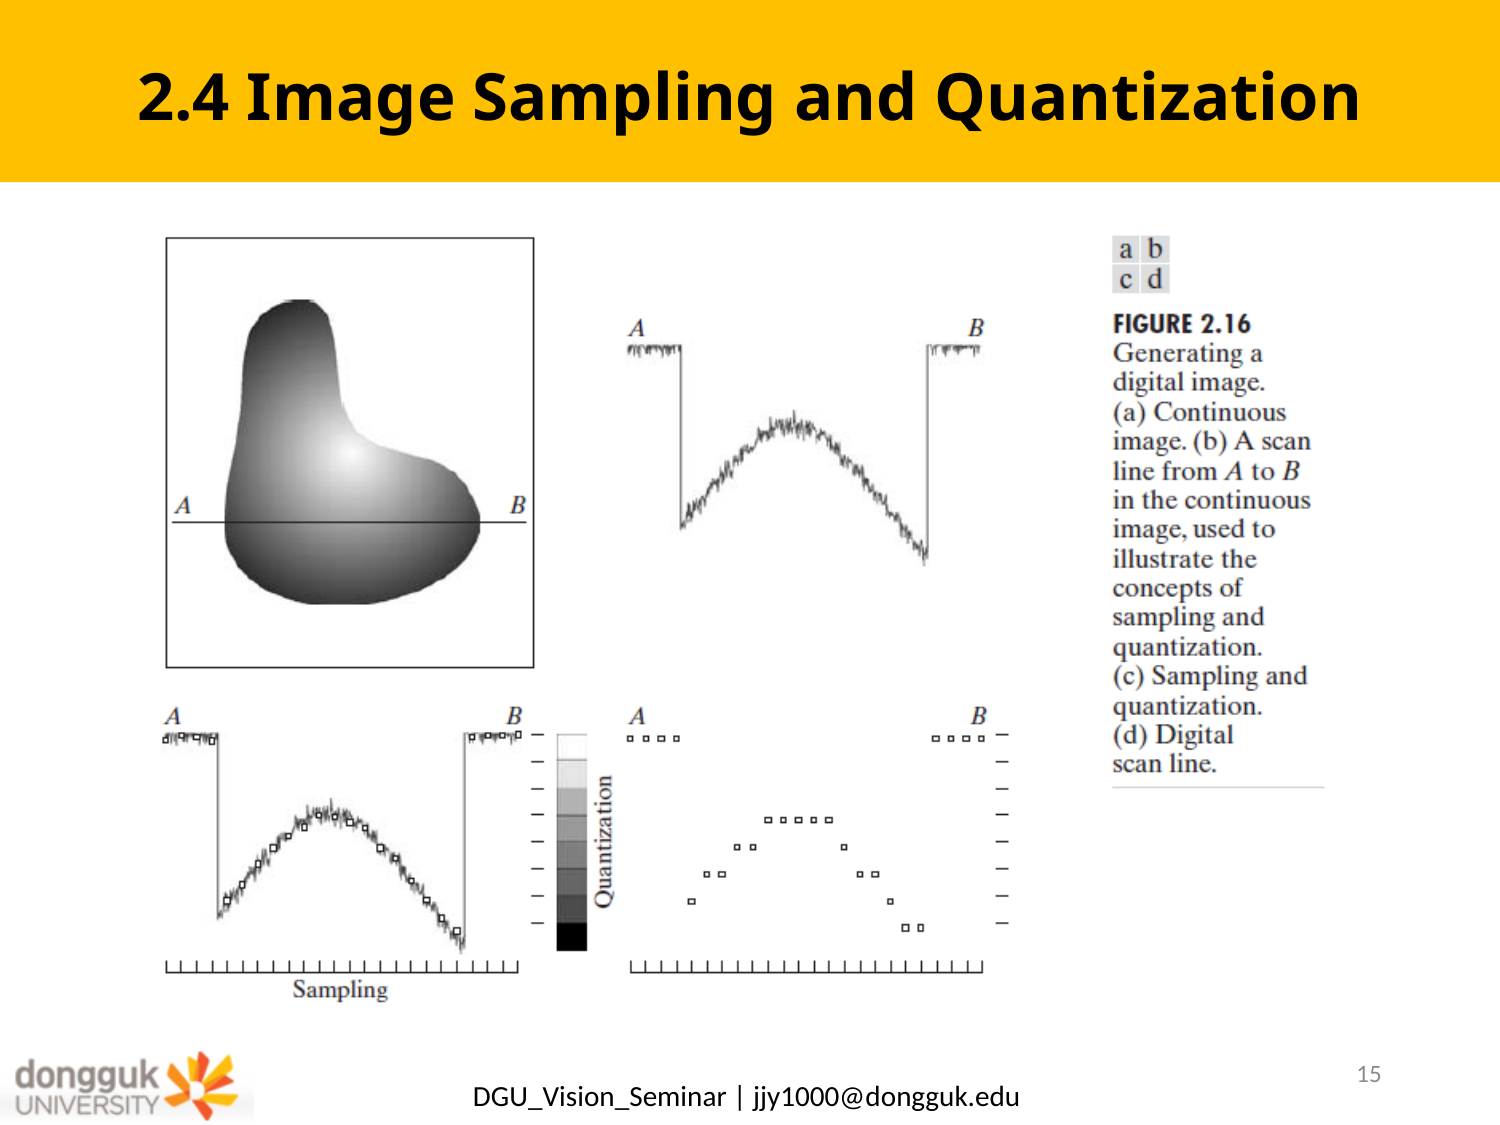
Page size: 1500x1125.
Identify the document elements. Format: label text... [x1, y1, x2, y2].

title 2.4 Image Sampling and Quantization [103, 23, 1397, 176]
text_box DGU_Vision_Seminar | jjy1000@dongguk.edu [442, 1069, 1058, 1120]
text_box [0, 0, 1500, 183]
picture [0, 1036, 254, 1125]
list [126, 204, 1352, 1020]
slide_number 15 [1059, 1042, 1397, 1103]
